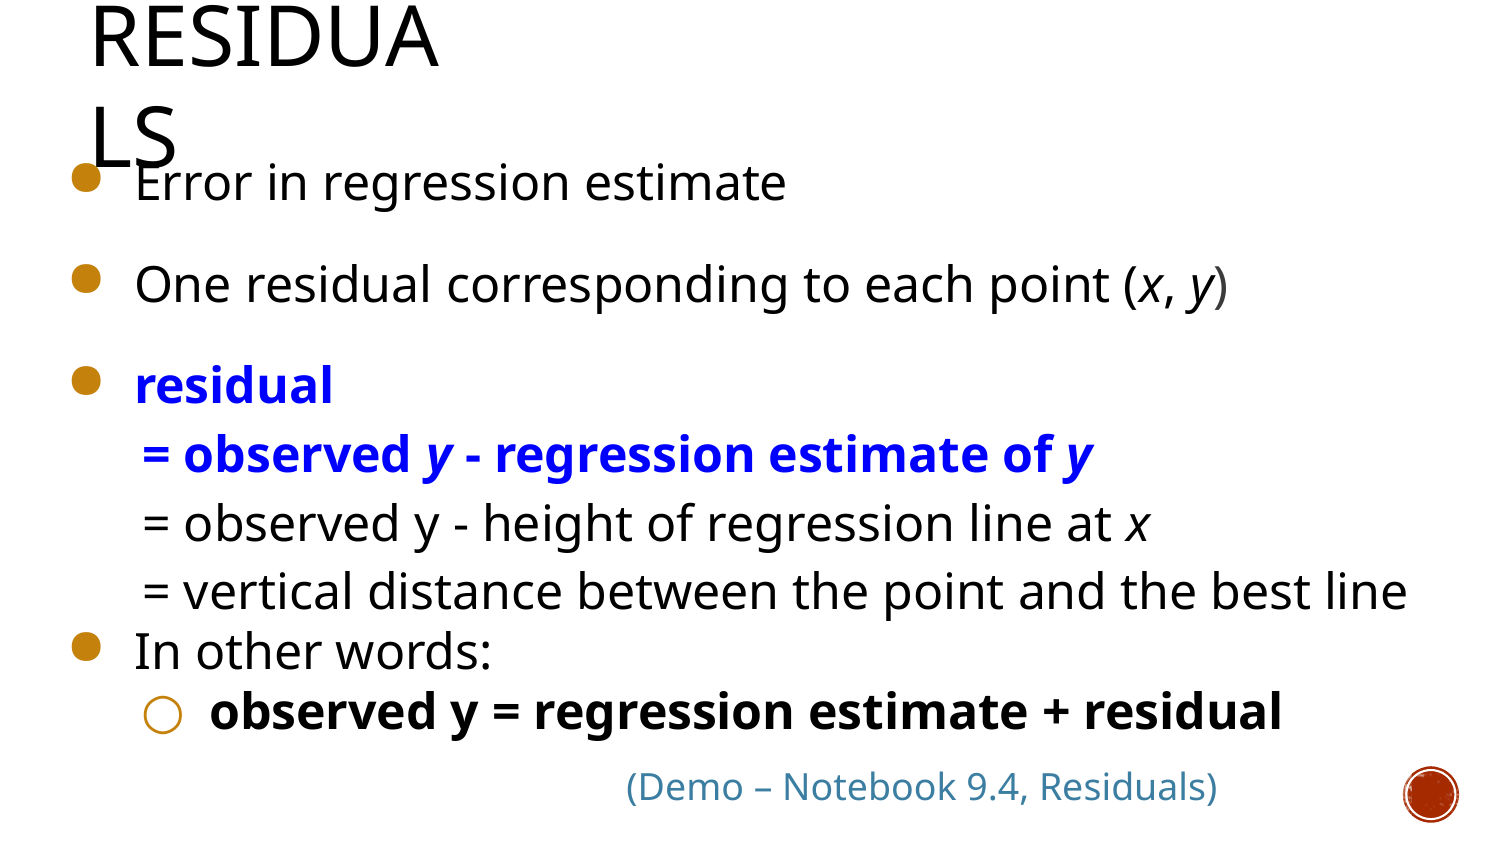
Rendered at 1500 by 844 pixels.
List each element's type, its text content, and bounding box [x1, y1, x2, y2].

title Residuals [86, 0, 446, 148]
text_box Error in regression estimate One residual corresponding to each point (x, y) residual = observed y - regression estimate of y = observed y - height of regression line at x = vertical distance between the point and the best line In other words: observed y = regression estimate + residual (Demo – Notebook 9.4, Residuals) [64, 148, 1471, 808]
